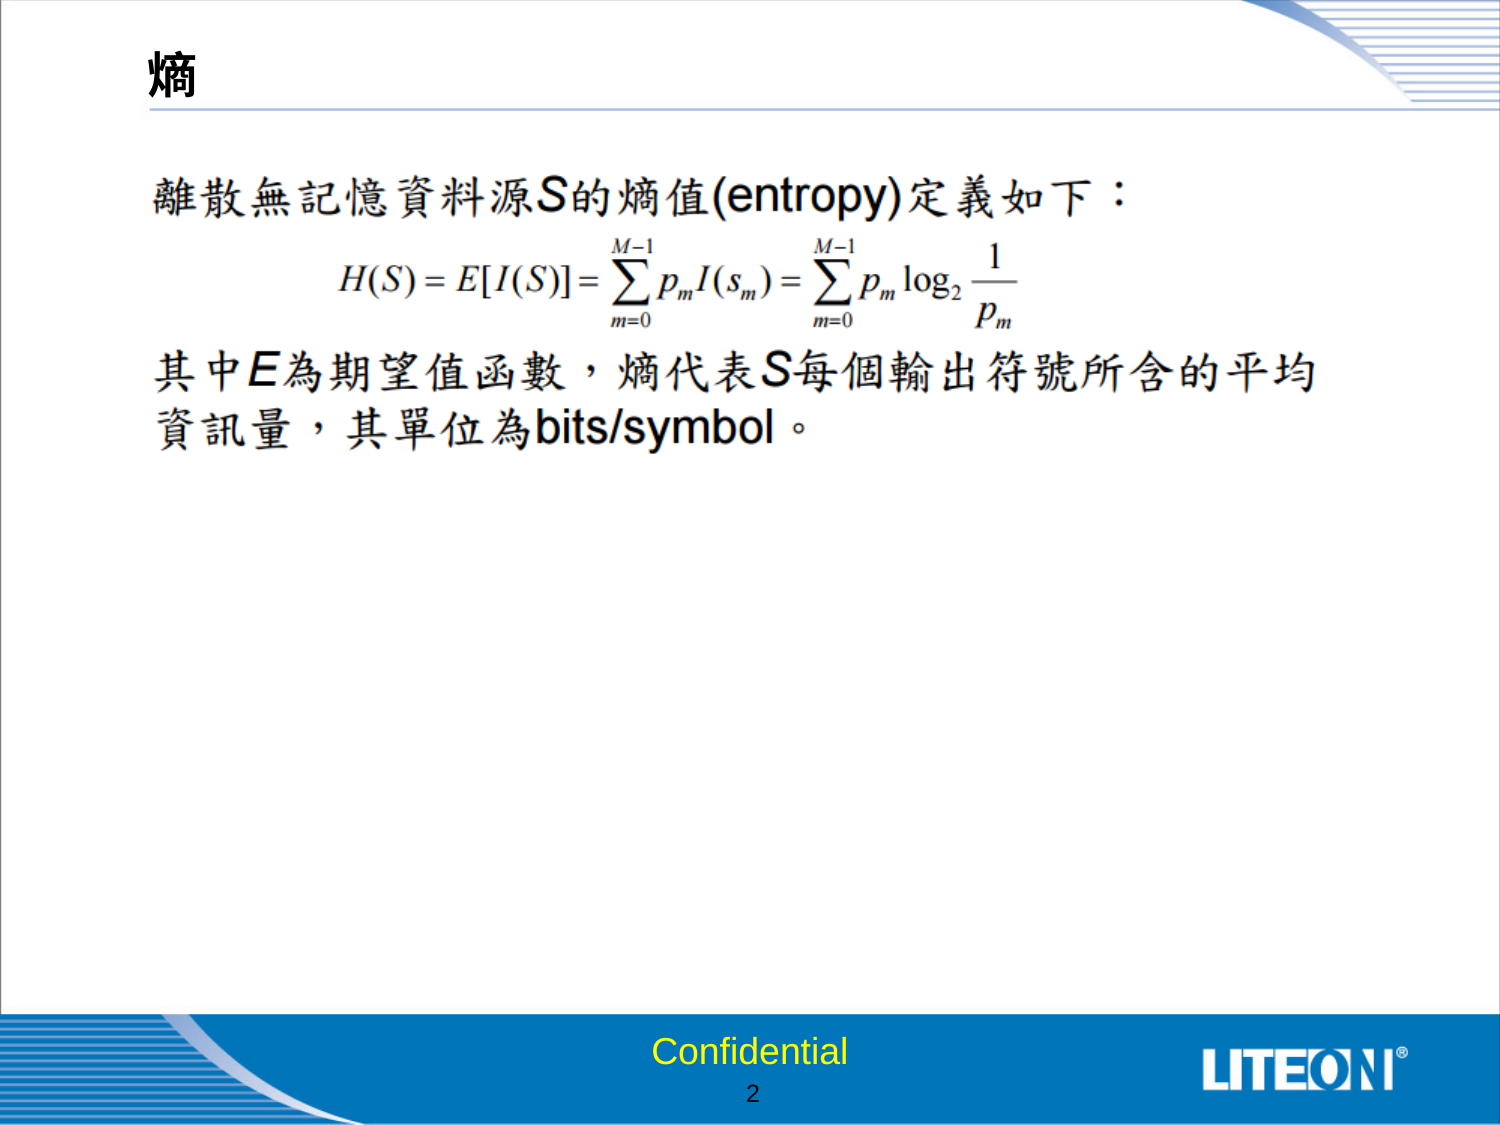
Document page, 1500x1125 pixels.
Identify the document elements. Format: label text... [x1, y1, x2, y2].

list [147, 160, 1356, 487]
title 熵 [132, 44, 1271, 103]
picture [0, 0, 1500, 1125]
